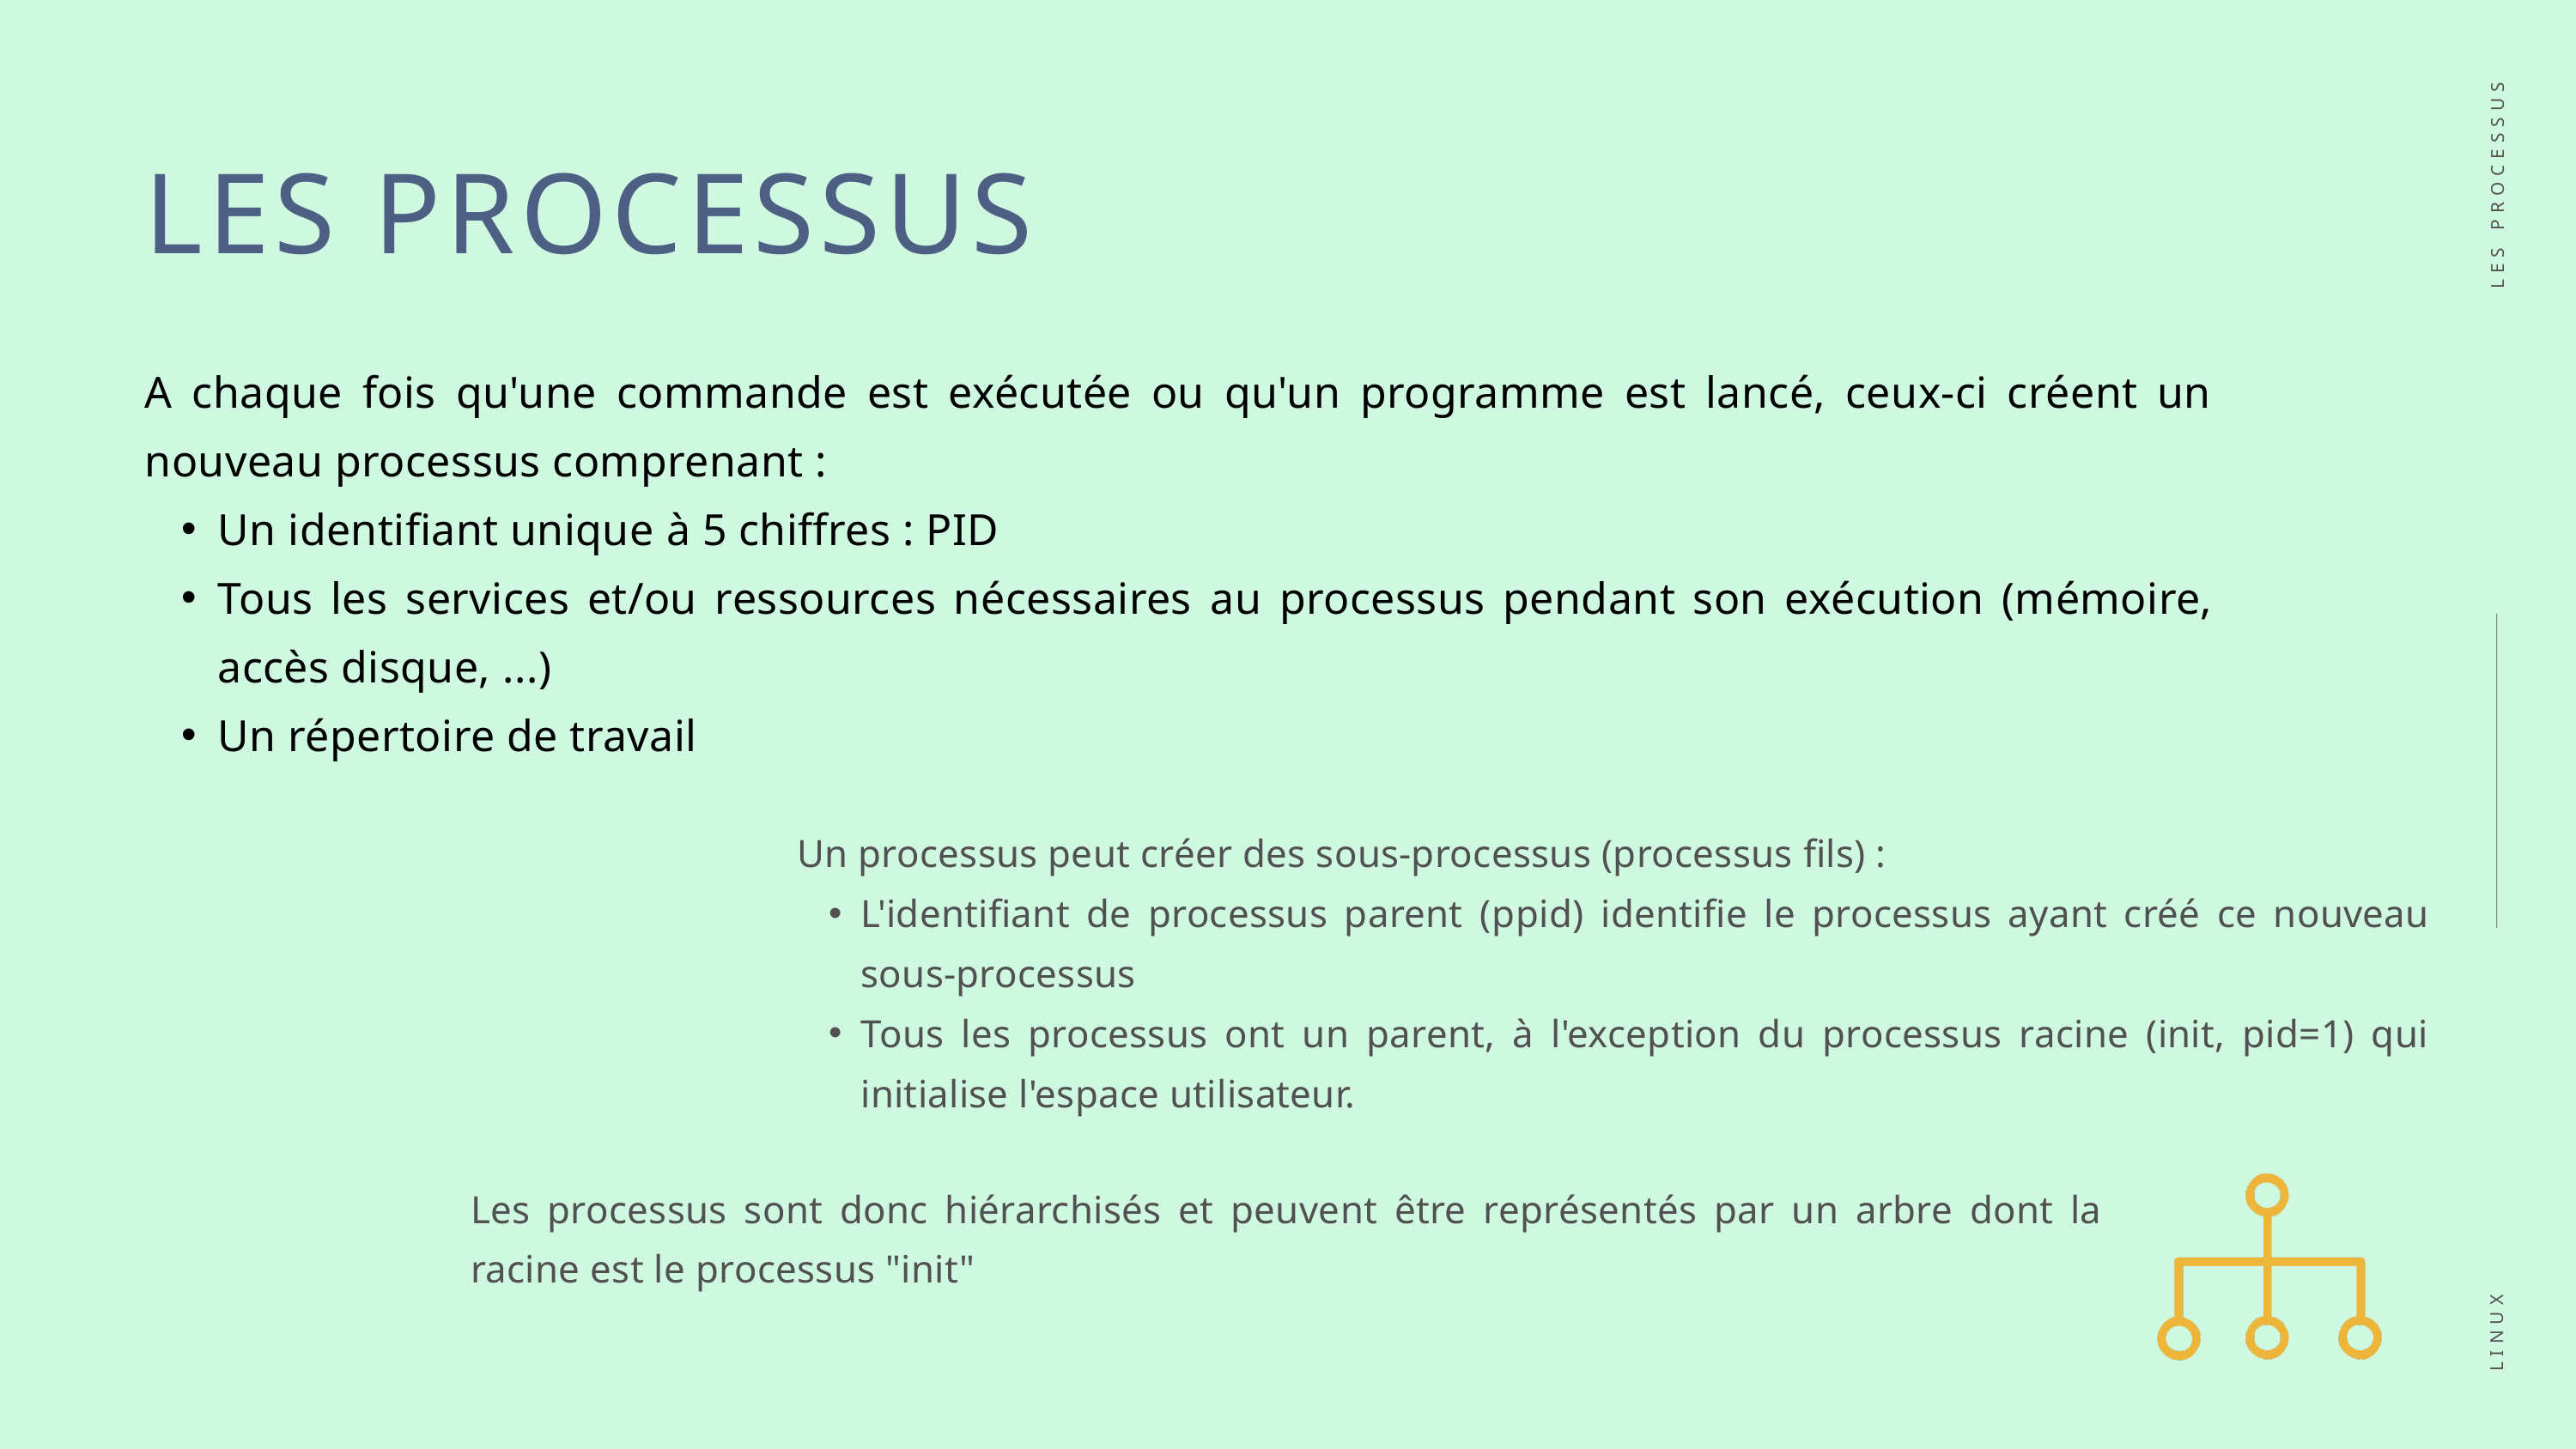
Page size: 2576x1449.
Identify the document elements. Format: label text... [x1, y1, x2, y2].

text_box Les processus sont donc hiérarchisés et peuvent être représentés par un arbre dont la racine est le processus "init" [471, 1170, 2105, 1291]
text_box LES PROCESSUS [144, 153, 2431, 276]
text_box LES PROCESSUS [2487, 82, 2508, 614]
picture [2157, 1173, 2382, 1361]
text_box LINUX [2486, 997, 2506, 1372]
text_box Un processus peut créer des sous-processus (processus fils) : L'identifiant de processus parent (ppid) identifie le processus ayant créé ce nouveau sous-processus Tous les processus ont un parent, à l'exception du processus racine (init, pid=1) qui initialise l'espace utilisateur. [797, 815, 2431, 1116]
text_box A chaque fois qu'une commande est exécutée ou qu'un programme est lancé, ceux-ci créent un nouveau processus comprenant : Un identifiant unique à 5 chiffres : PID Tous les services et/ou ressources nécessaires au processus pendant son exécution (mémoire, accès disque, ...) Un répertoire de travail [144, 348, 2215, 761]
